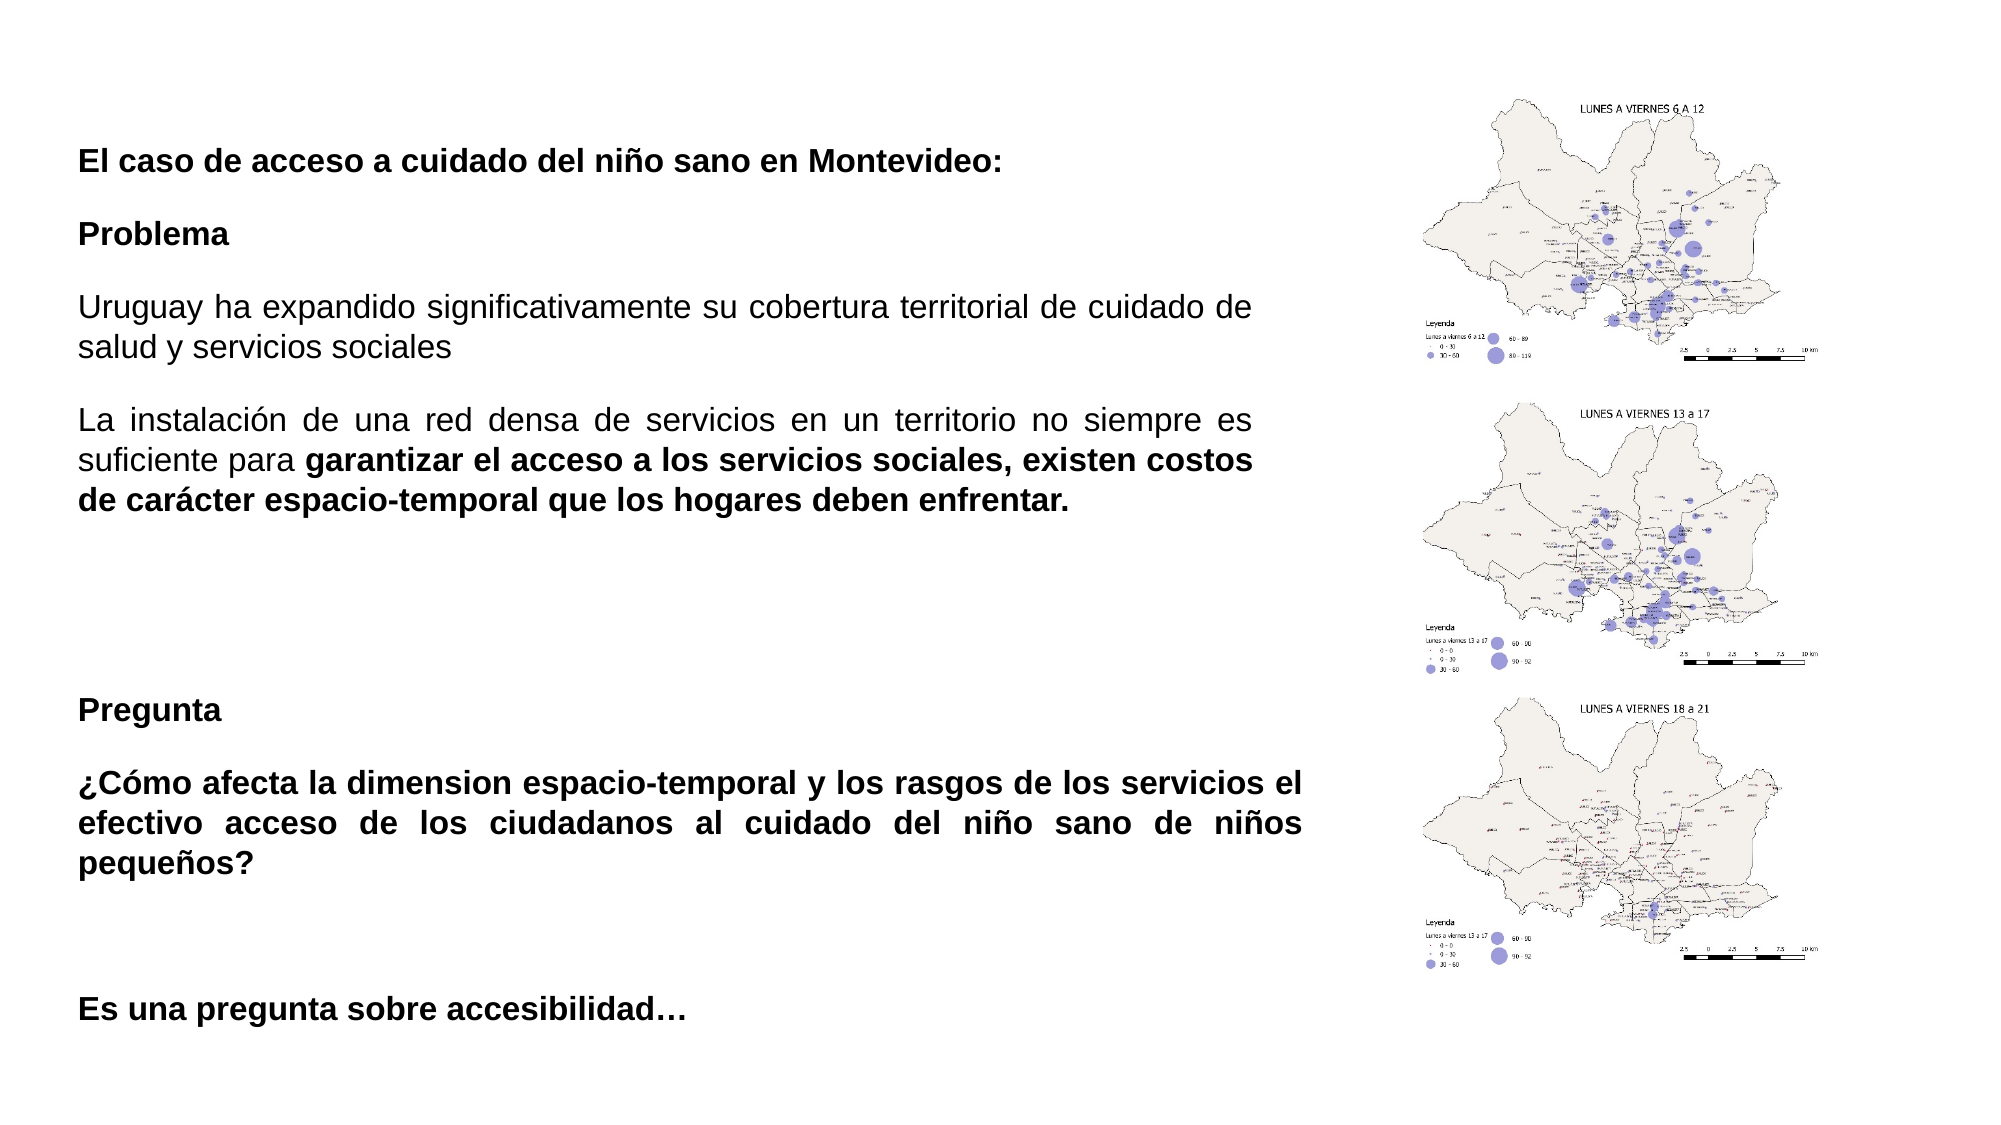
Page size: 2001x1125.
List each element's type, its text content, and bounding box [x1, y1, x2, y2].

text_box Pregunta ¿Cómo afecta la dimension espacio-temporal y los rasgos de los servicios el efectivo acceso de los ciudadanos al cuidado del niño sano de niños pequeños? Es una pregunta sobre accesibilidad… [63, 680, 1320, 1035]
text_box El caso de acceso a cuidado del niño sano en Montevideo: Problema Uruguay ha expandido significativamente su cobertura territorial de cuidado de salud y servicios sociales La instalación de una red densa de servicios en un territorio no siempre es suficiente para garantizar el acceso a los servicios sociales, existen costos de carácter espacio-temporal que los hogares deben enfrentar. [63, 131, 1270, 526]
picture [1407, 387, 1826, 978]
picture [1407, 82, 1826, 379]
